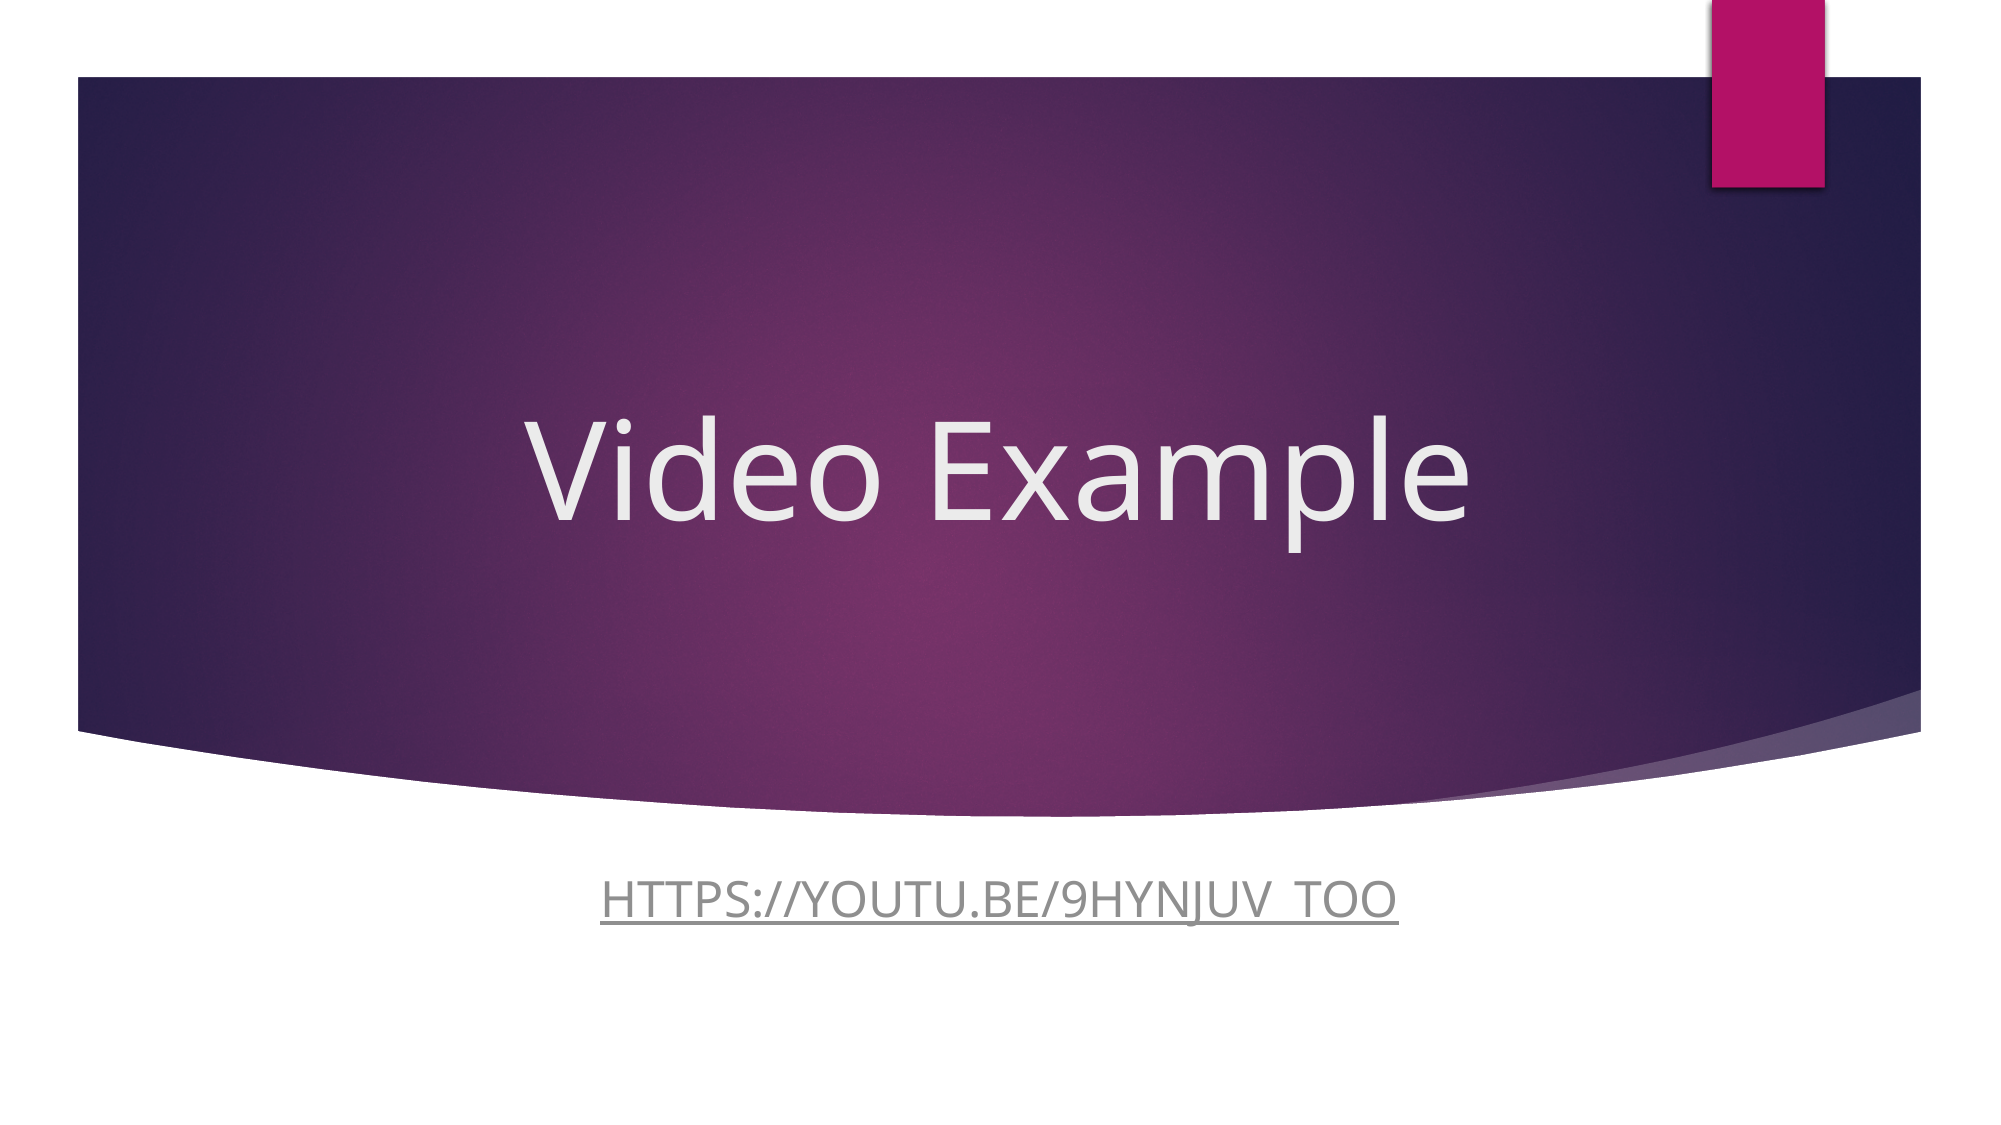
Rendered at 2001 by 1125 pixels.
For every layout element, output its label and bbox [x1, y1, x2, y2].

text_box [0, 0, 2000, 1125]
